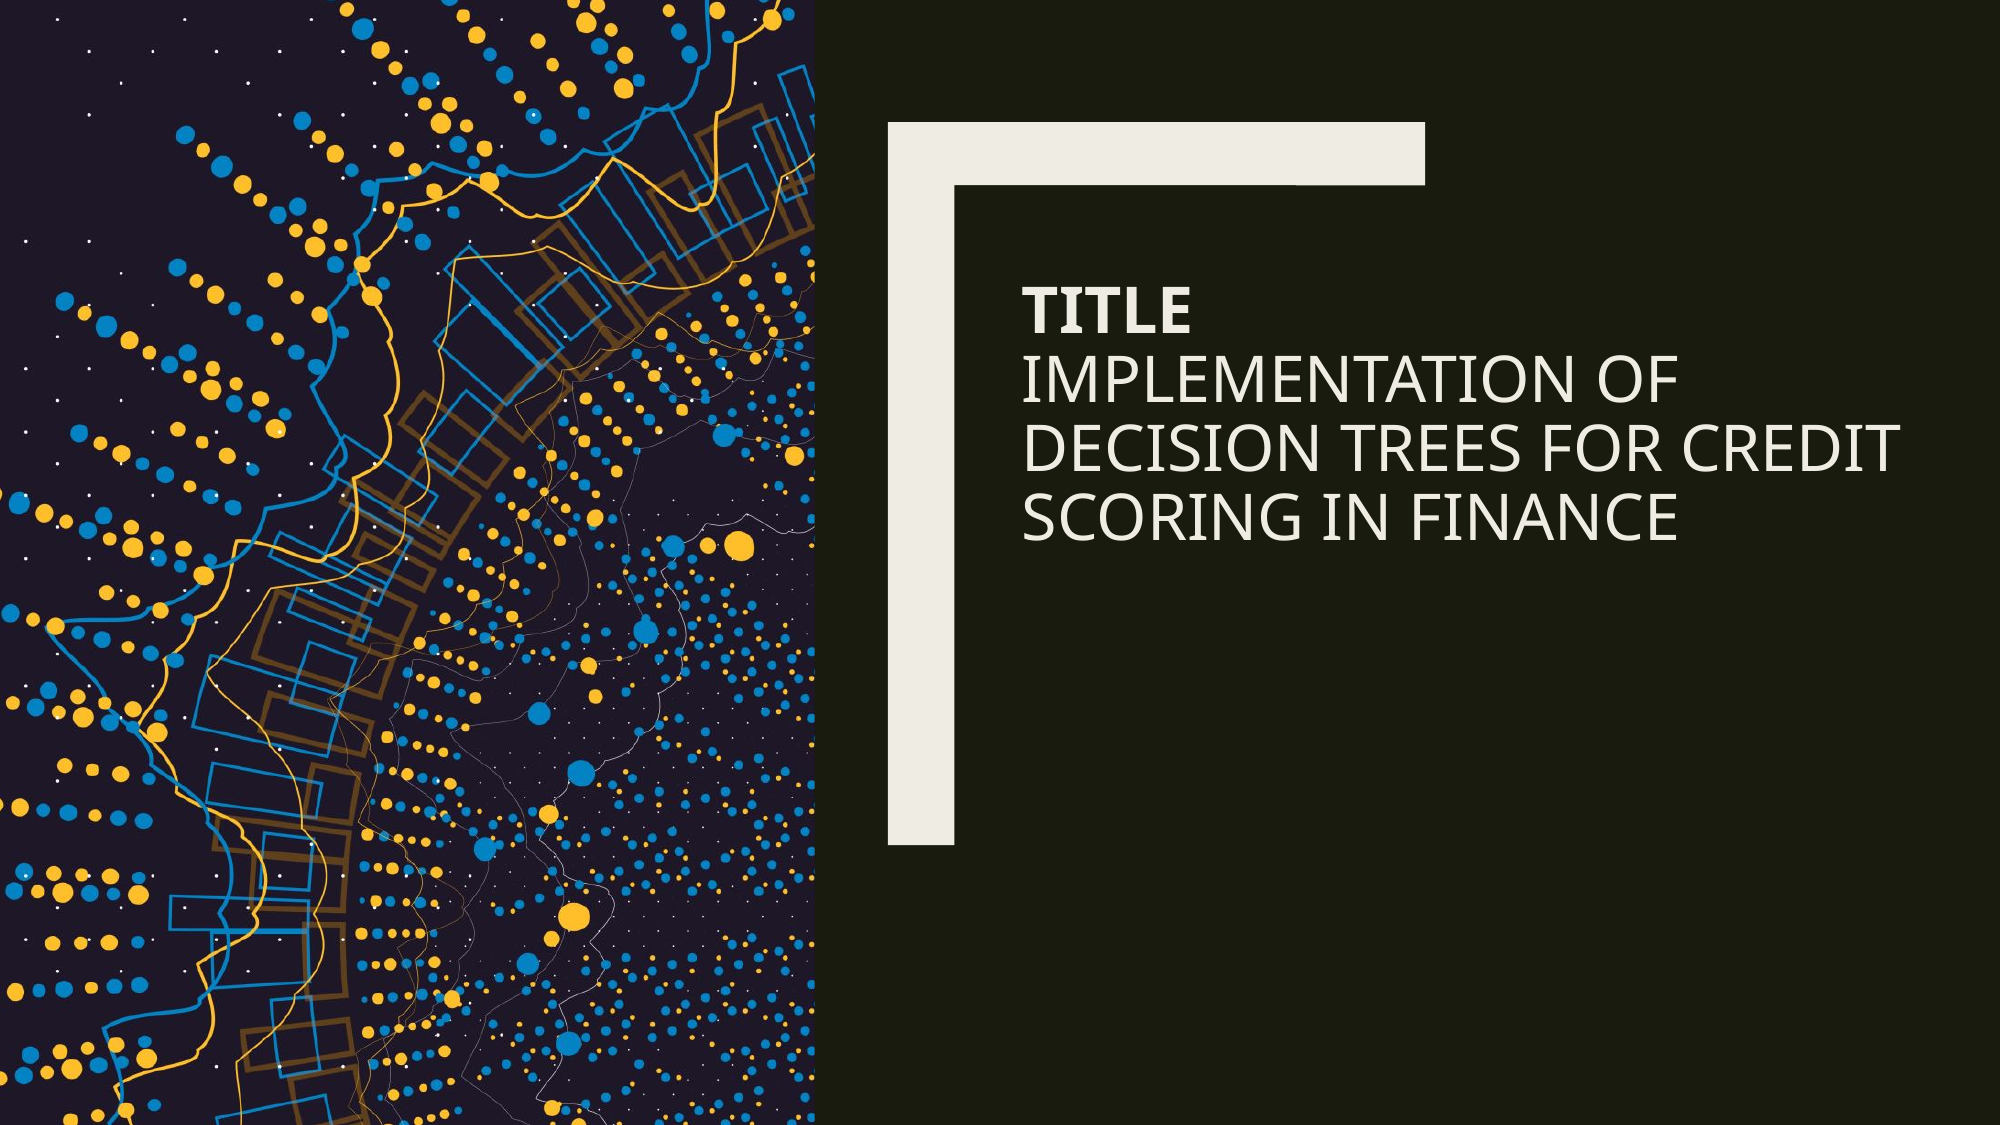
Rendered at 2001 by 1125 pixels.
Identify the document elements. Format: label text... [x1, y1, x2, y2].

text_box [815, 122, 1875, 1000]
text_box [815, 0, 2000, 1125]
title Title Implementation of Decision Trees for Credit Scoring in Finance [1875, 242, 1927, 777]
picture [0, 0, 815, 1125]
